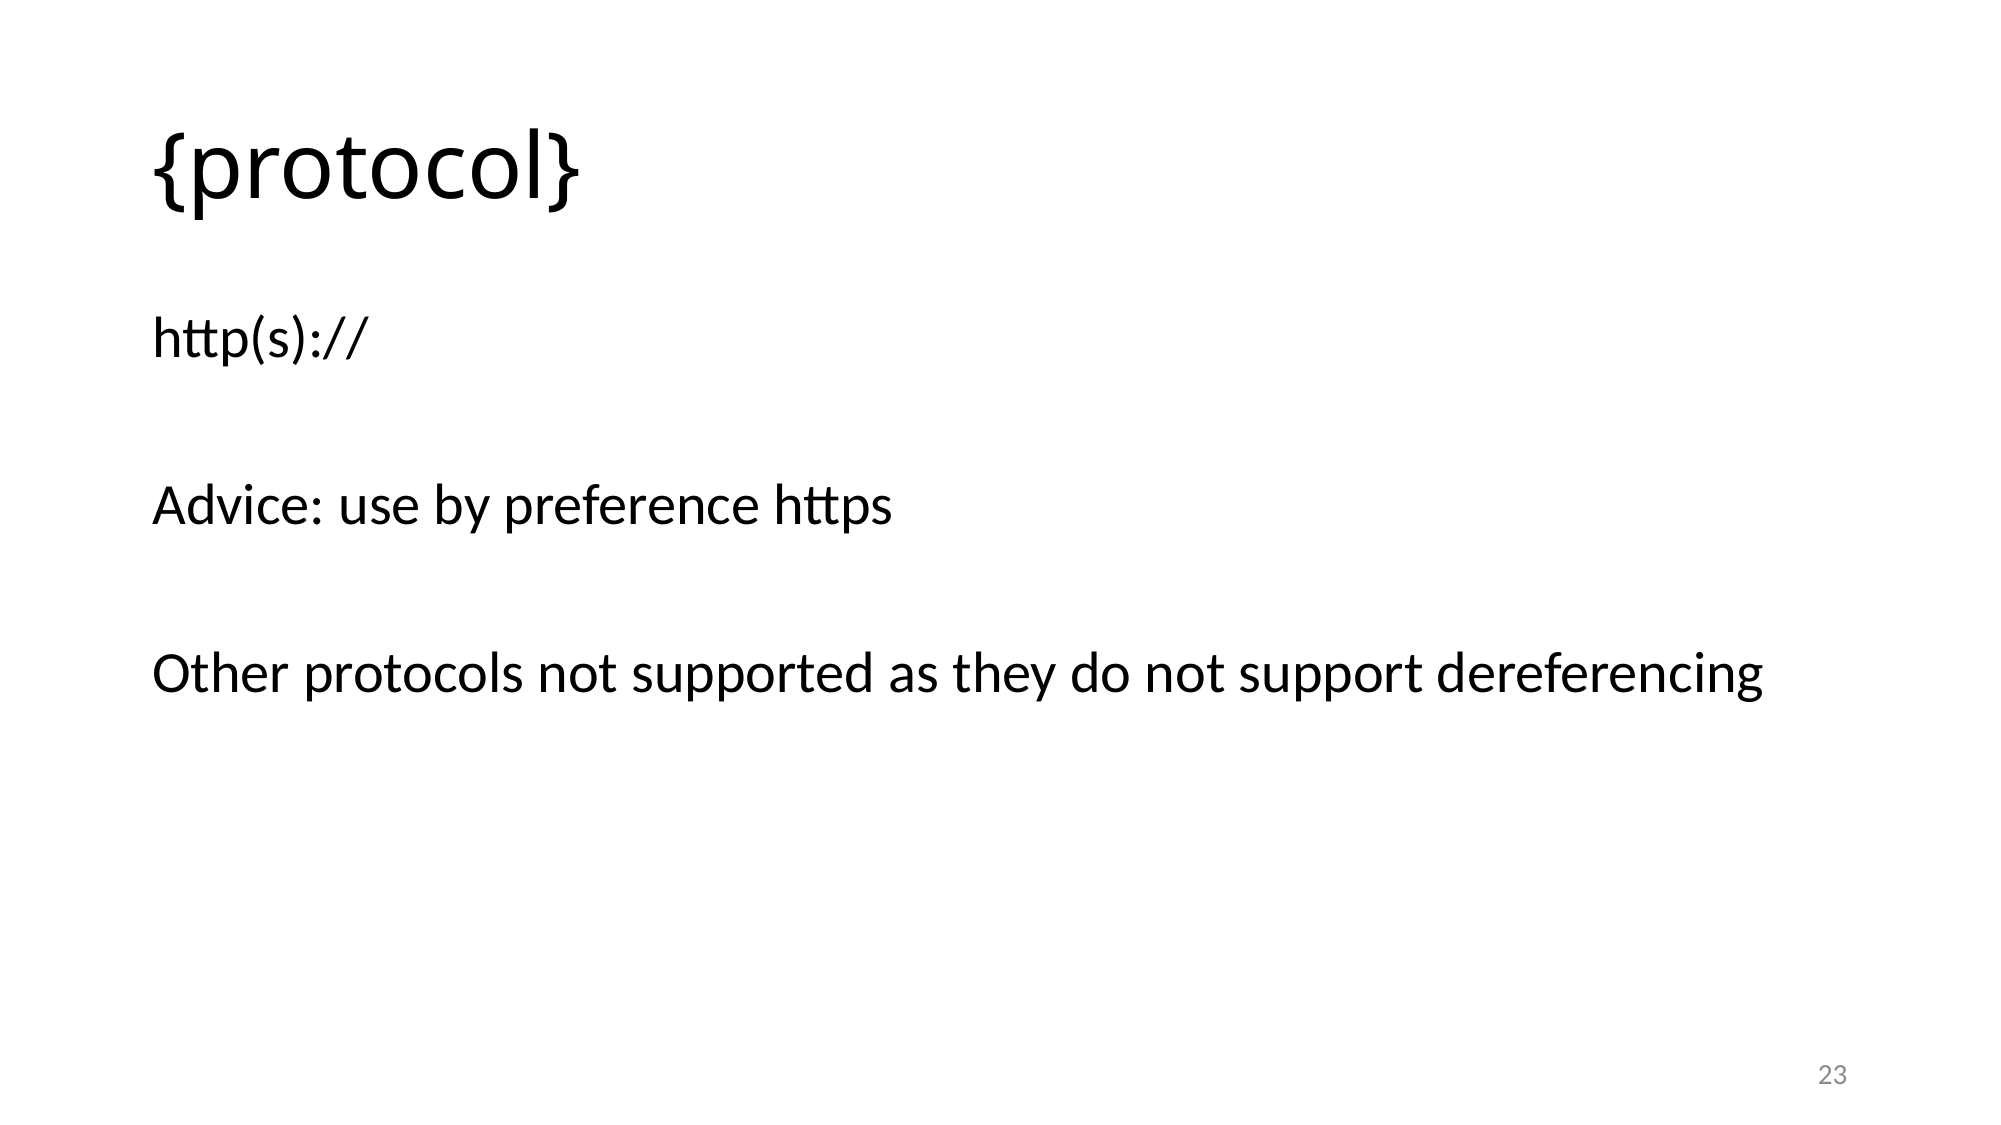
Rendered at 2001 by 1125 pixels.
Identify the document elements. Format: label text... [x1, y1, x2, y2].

list http(s):// Advice: use by preference https Other protocols not supported as they do not support dereferencing [137, 299, 1863, 1014]
slide_number 23 [1412, 1042, 1863, 1103]
title {protocol} [137, 59, 1863, 278]
